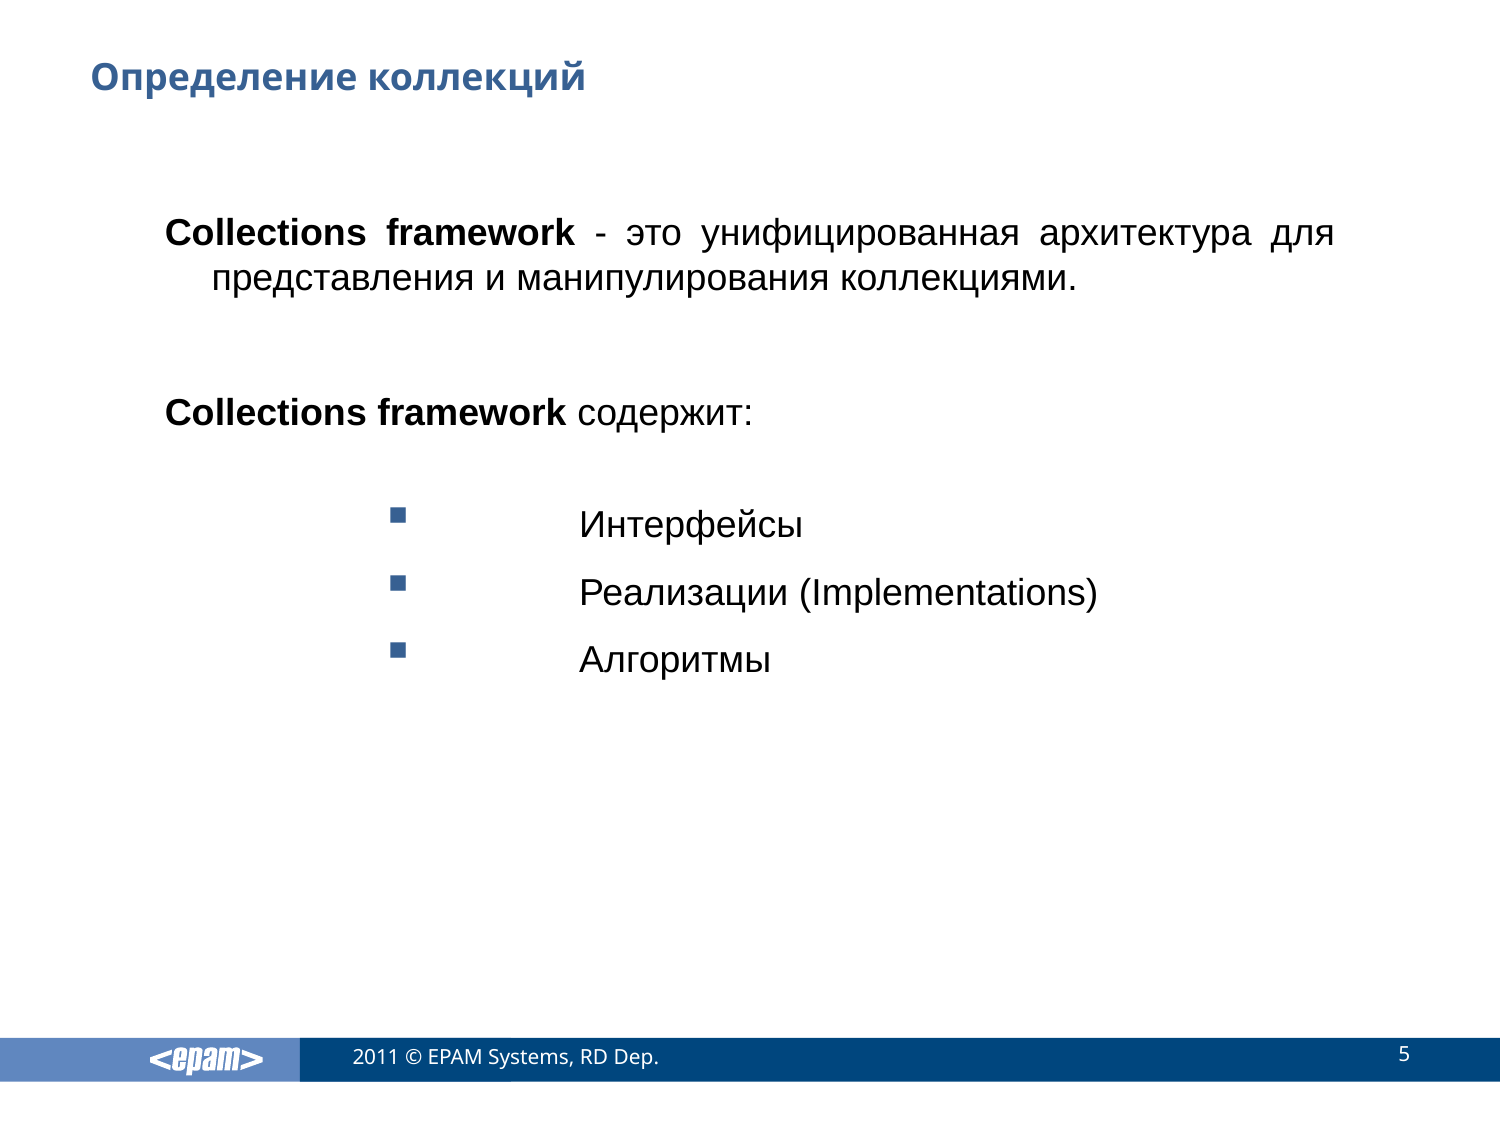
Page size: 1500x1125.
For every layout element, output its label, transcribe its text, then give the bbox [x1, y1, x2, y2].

footer 2011 © EPAM Systems, RD Dep. [337, 1028, 738, 1088]
slide_number 5 [1262, 1025, 1425, 1085]
list Collections framework - это унифицированная архитектура для представления и манипулирования коллекциями. Collections framework содержит: Интерфейсы Реализации (Implementations) Алгоритмы [150, 200, 1350, 988]
title Определение коллекций [75, 45, 1425, 163]
